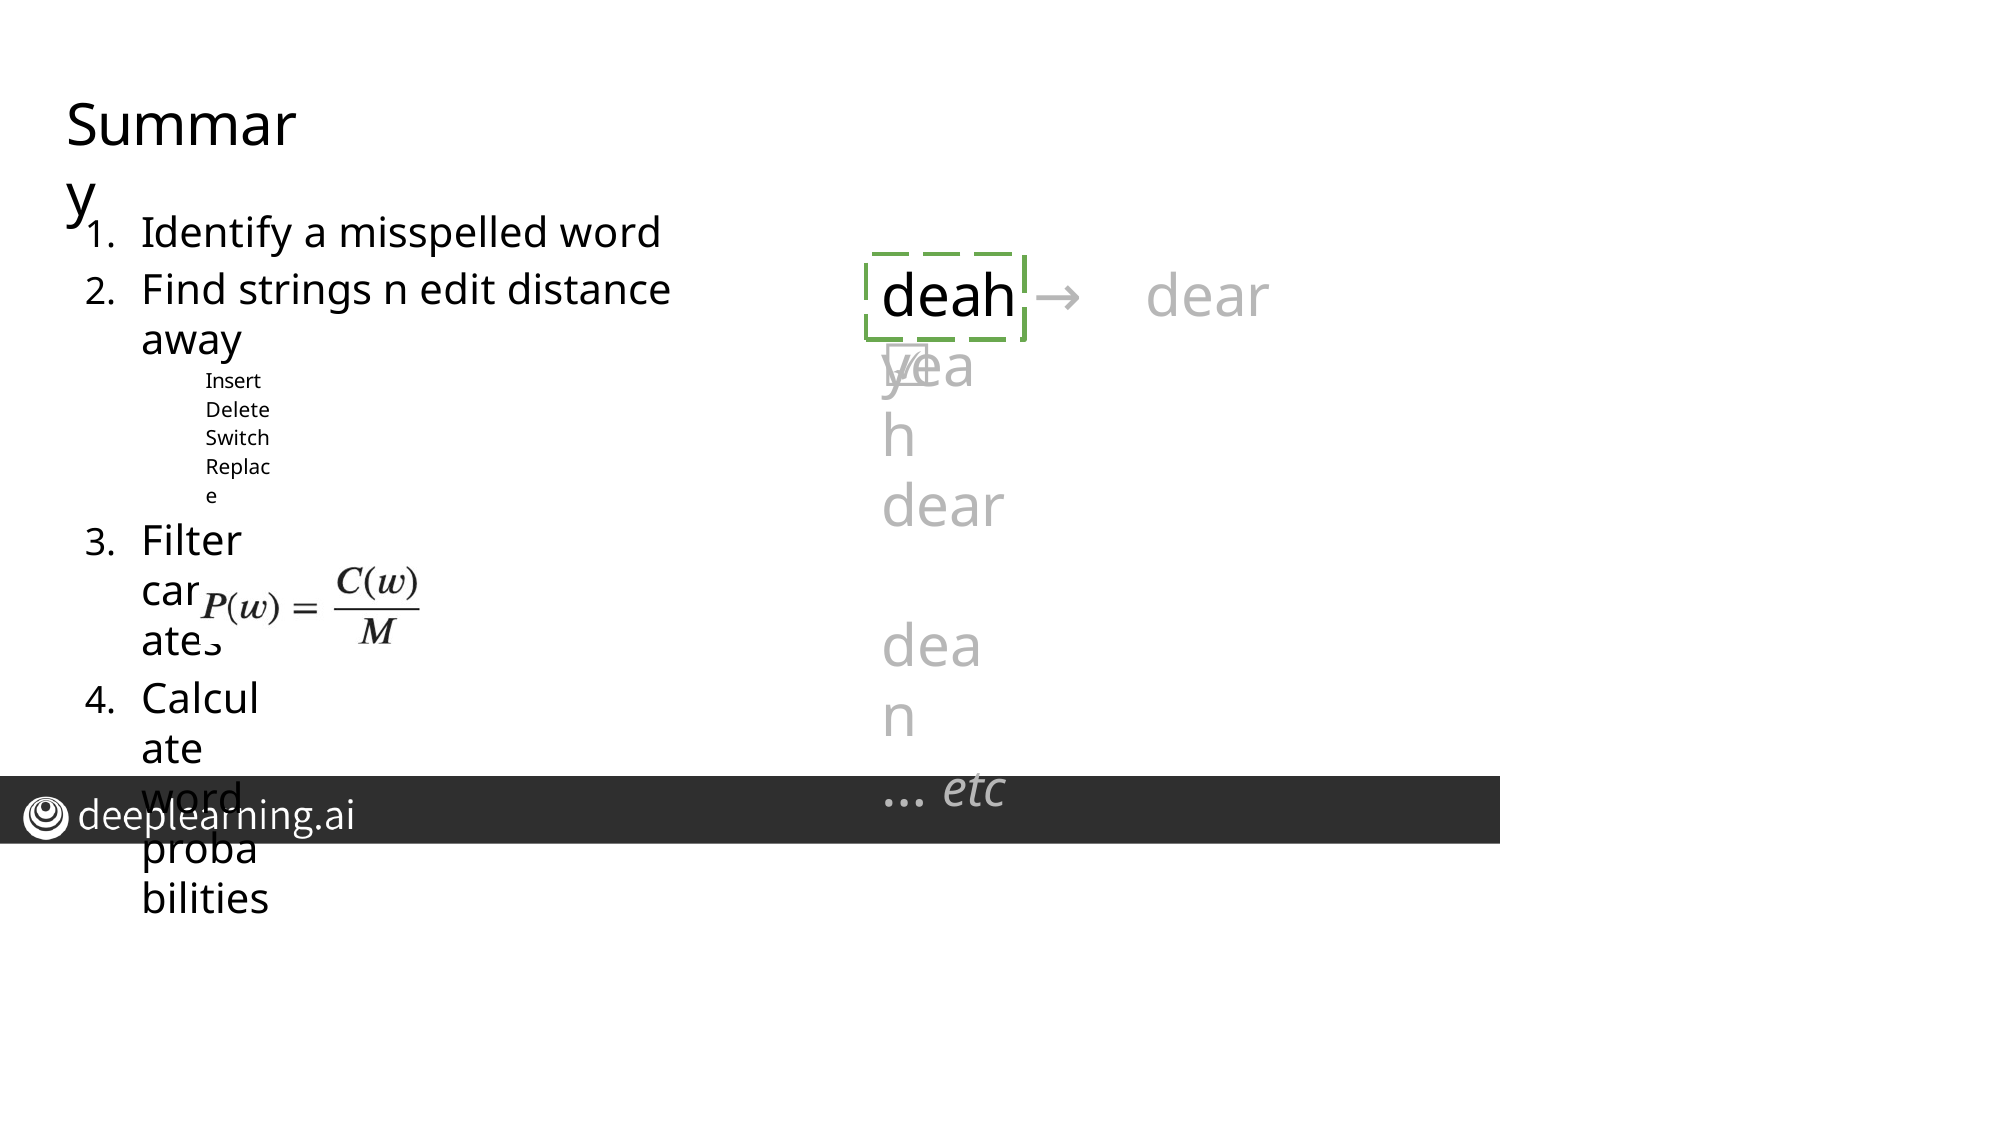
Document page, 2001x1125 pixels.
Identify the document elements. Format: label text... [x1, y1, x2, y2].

text_box [866, 254, 1025, 340]
picture [0, 761, 82, 844]
text_box yeah dear dean … etc [879, 340, 1009, 819]
picture [199, 565, 420, 645]
title Summary [64, 85, 309, 276]
text_box deah → dear ☑️ [1009, 255, 1304, 398]
text_box Identify a misspelled word Find strings n edit distance away Insert Delete Switch Replace Filter candidates Calculate word probabilities [82, 195, 738, 922]
